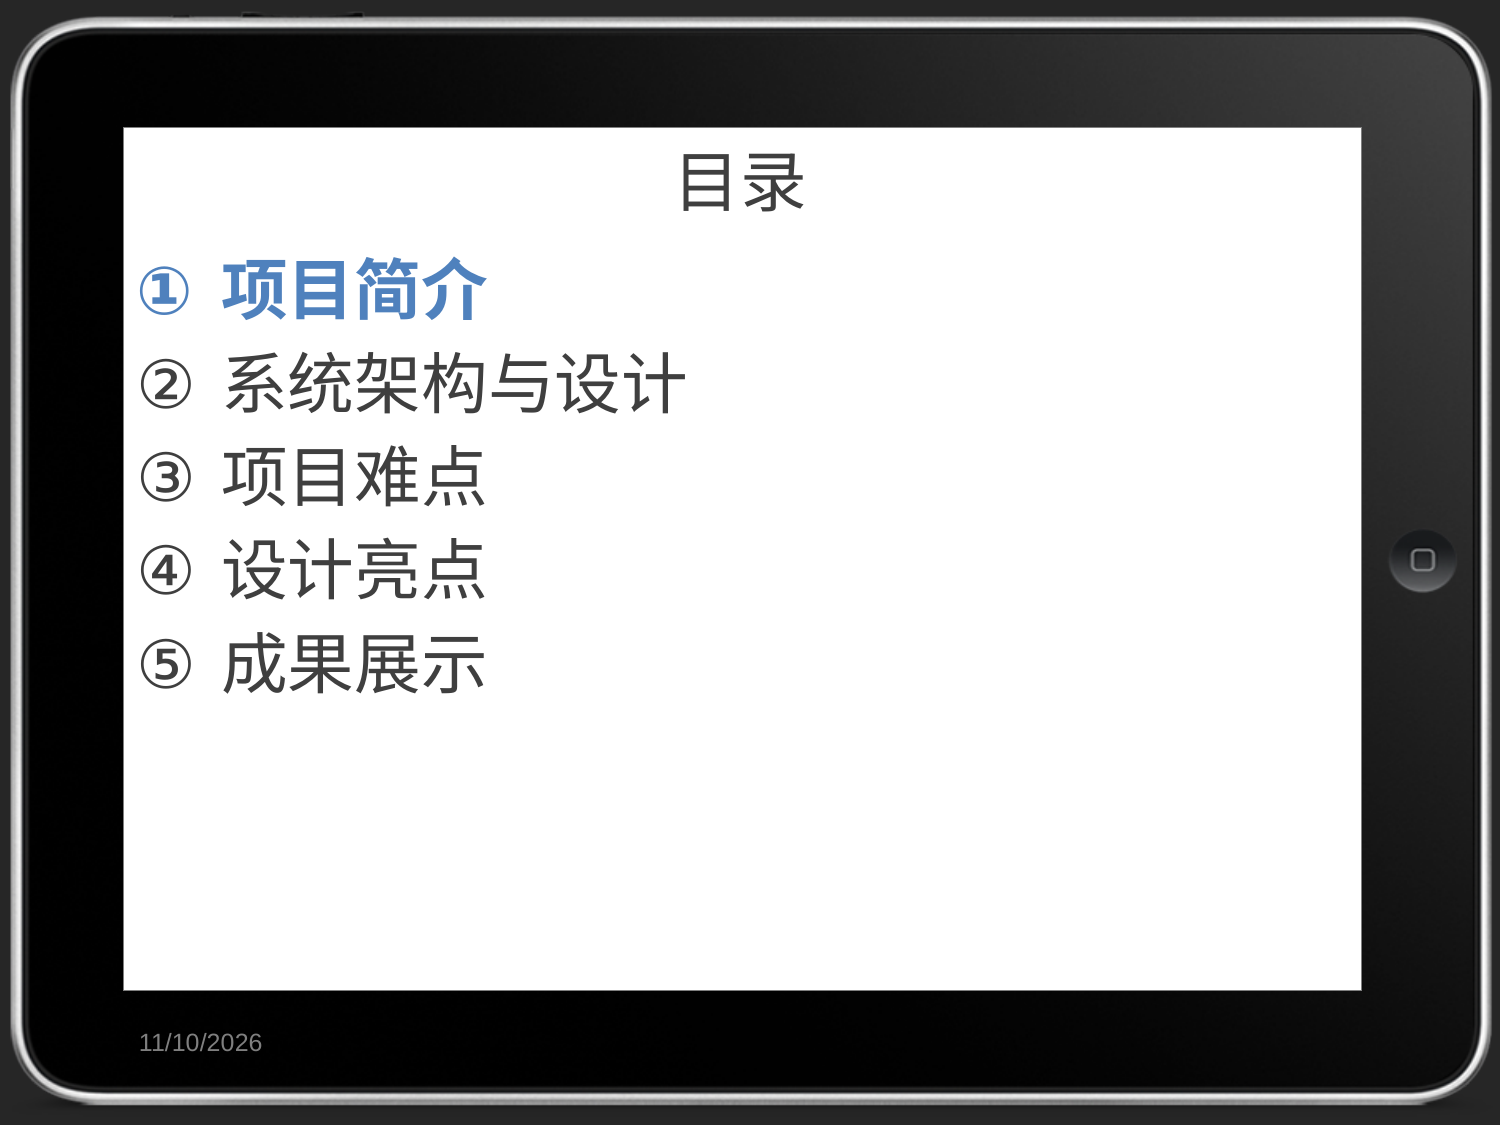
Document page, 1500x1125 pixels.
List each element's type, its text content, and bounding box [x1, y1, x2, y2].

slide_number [123, 1011, 475, 1072]
title 目录 [121, 127, 1360, 232]
list 项目简介 系统架构与设计 项目难点 设计亮点 成果展示 [121, 240, 1360, 991]
picture [0, 0, 1500, 1125]
